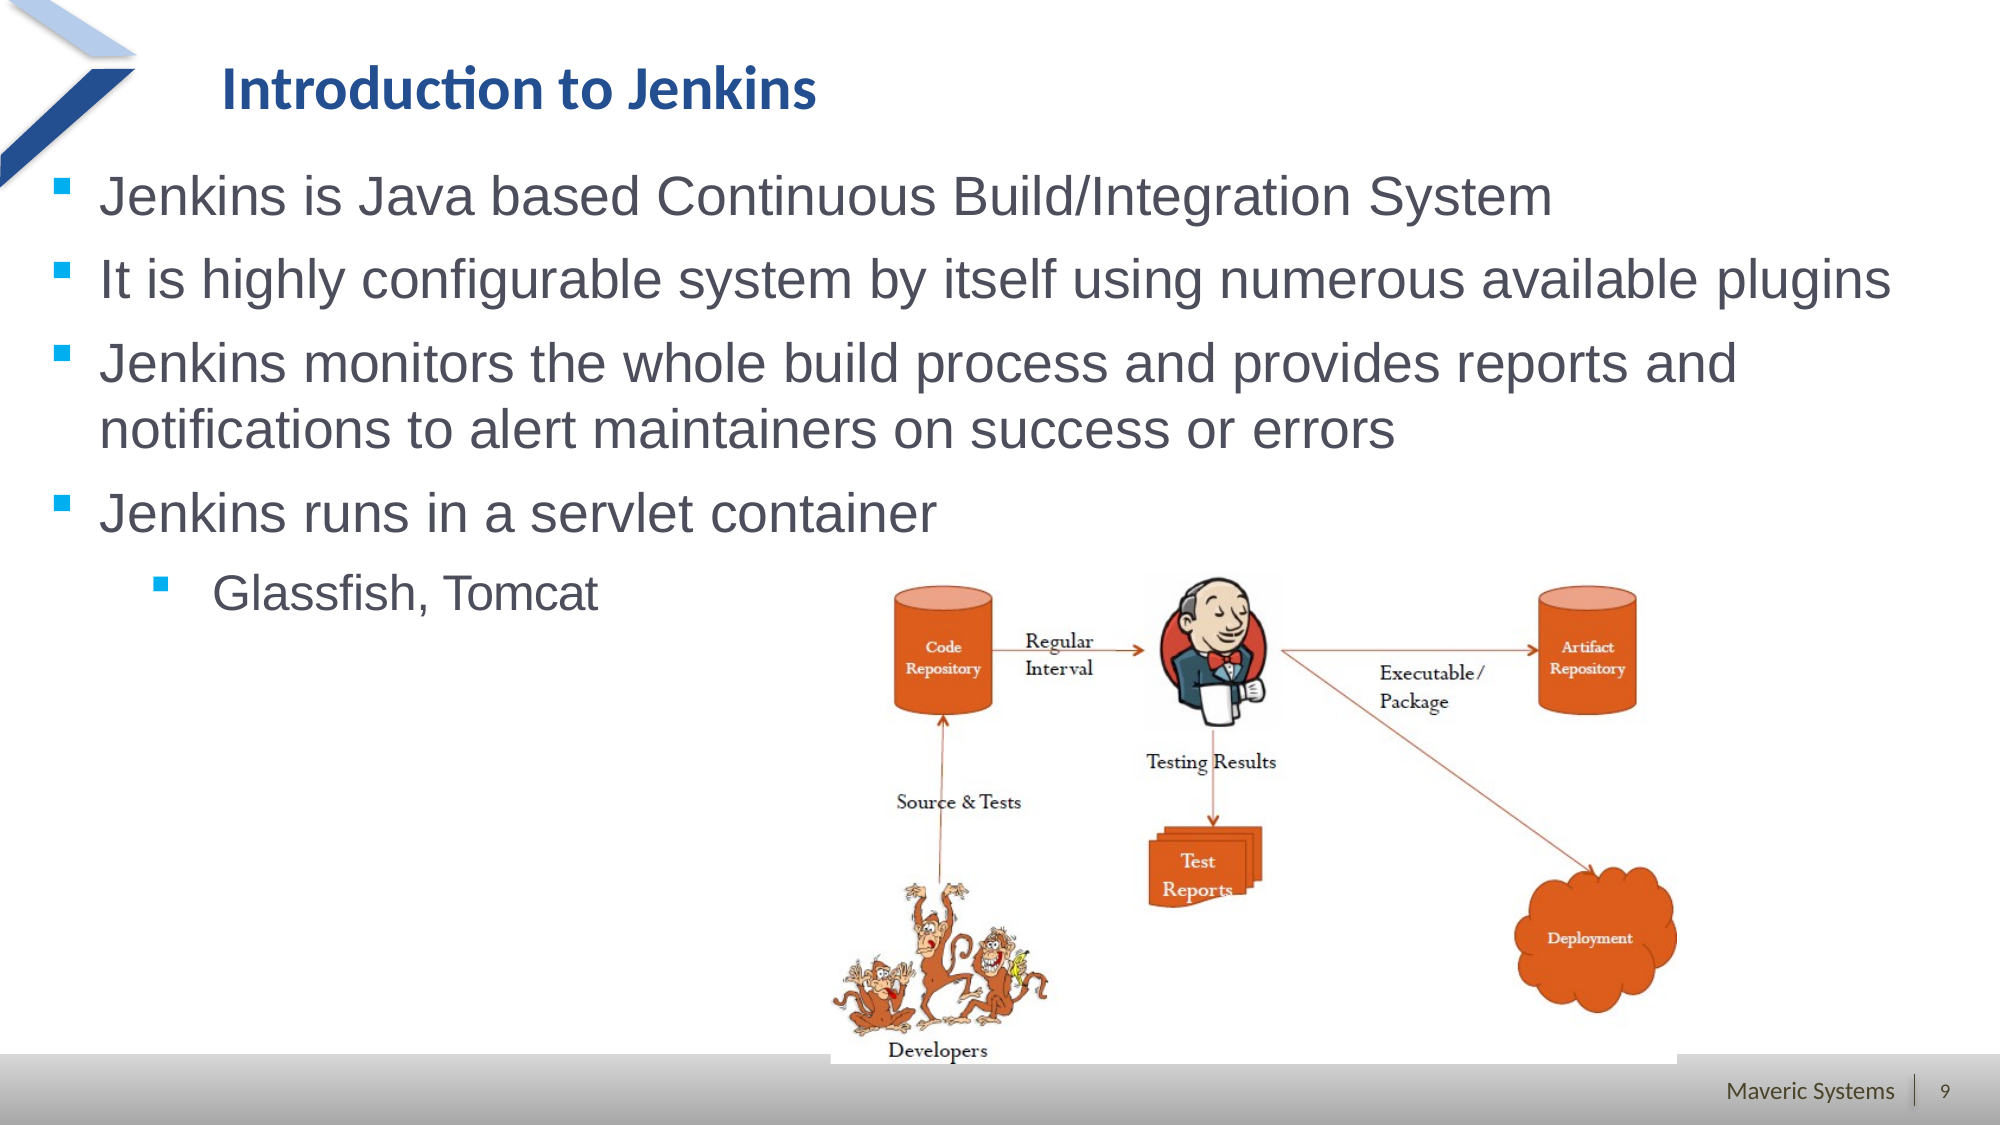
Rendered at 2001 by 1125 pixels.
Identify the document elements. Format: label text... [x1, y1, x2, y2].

text_box [830, 572, 1677, 1064]
text_box Jenkins is Java based Continuous Build/Integration System It is highly configurable system by itself using numerous available plugins Jenkins monitors the whole build process and provides reports and notifications to alert maintainers on success or errors Jenkins runs in a servlet container Glassfish, Tomcat [46, 140, 1900, 621]
title Introduction to Jenkins [219, 43, 2000, 235]
